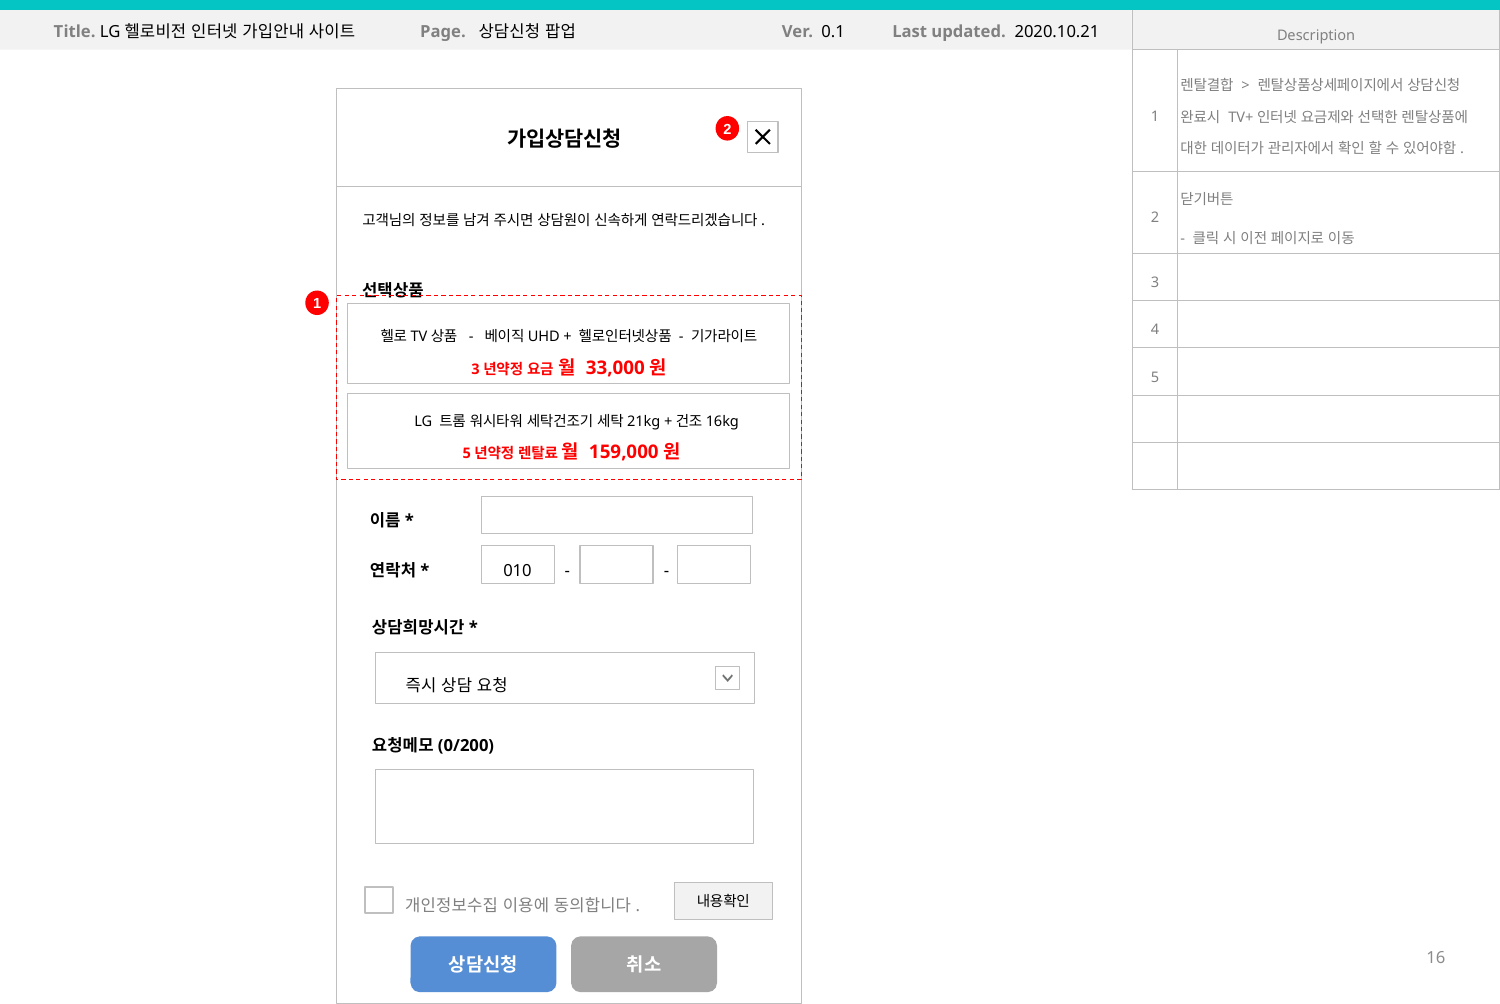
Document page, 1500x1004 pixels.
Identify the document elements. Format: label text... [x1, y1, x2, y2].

table_cell [1178, 443, 1499, 489]
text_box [336, 88, 802, 1004]
table_cell 렌탈결합 > 렌탈상품상세페이지에서 상담신청 완료시 TV+인터넷 요금제와 선택한 렌탈상품에 대한 데이터가 관리자에서 확인 할 수 있어야함. [1178, 57, 1499, 171]
table_cell 4 [1133, 301, 1177, 347]
table_cell [1178, 396, 1499, 442]
table_cell [1178, 254, 1499, 300]
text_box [0, 0, 1500, 50]
text_box 1 [303, 288, 331, 318]
table_cell [1133, 396, 1177, 442]
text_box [347, 392, 791, 472]
table_cell 2 [1133, 172, 1177, 253]
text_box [747, 121, 779, 153]
table_cell [1178, 301, 1499, 347]
table_cell 5 [1133, 348, 1177, 395]
table_cell [1178, 348, 1499, 395]
slide_number 16 [1399, 930, 1461, 987]
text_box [365, 876, 773, 923]
table_cell 1 [1133, 58, 1177, 171]
table_cell [1133, 443, 1177, 489]
table_cell 3 [1133, 254, 1177, 300]
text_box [410, 936, 718, 993]
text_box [354, 492, 755, 845]
table_cell 닫기버튼 - 클릭 시 이전 페이지로 이동 [1178, 172, 1499, 253]
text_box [347, 303, 791, 387]
